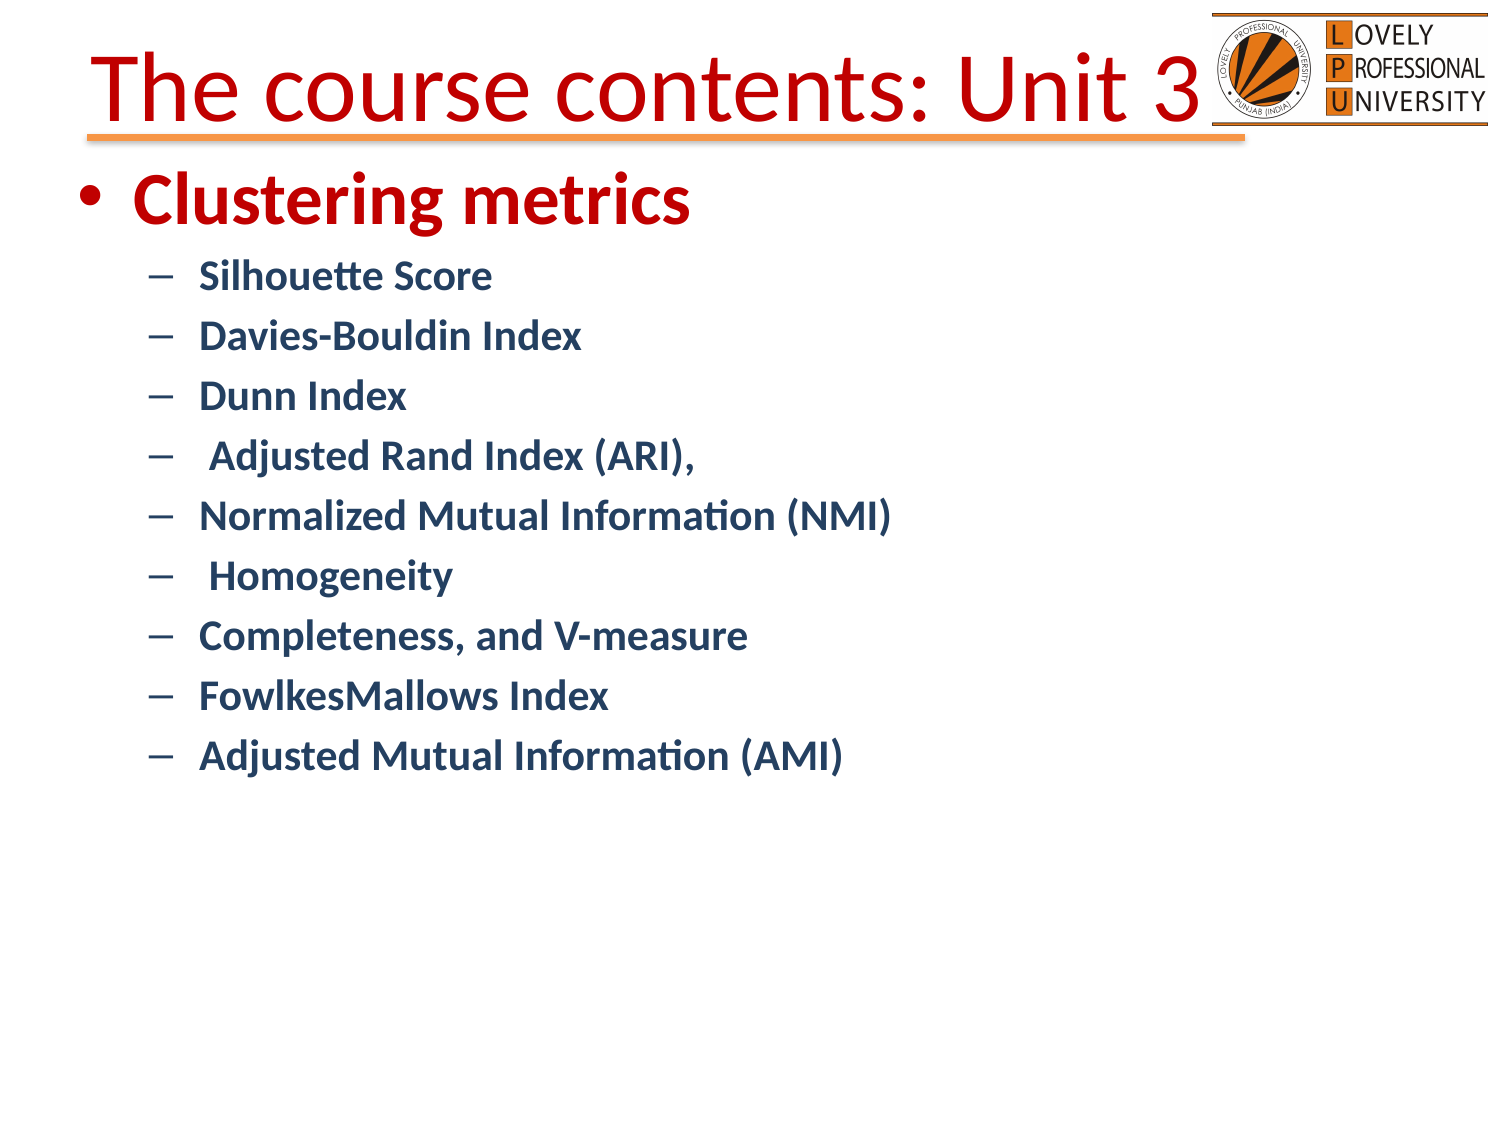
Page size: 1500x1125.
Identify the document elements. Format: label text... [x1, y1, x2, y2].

list Clustering metrics Silhouette Score Davies-Bouldin Index Dunn Index Adjusted Rand Index (ARI), Normalized Mutual Information (NMI) Homogeneity Completeness, and V-measure FowlkesMallows Index Adjusted Mutual Information (AMI) [62, 141, 1500, 1025]
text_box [1212, 13, 1488, 126]
title The course contents: Unit 3 [75, 0, 1425, 141]
